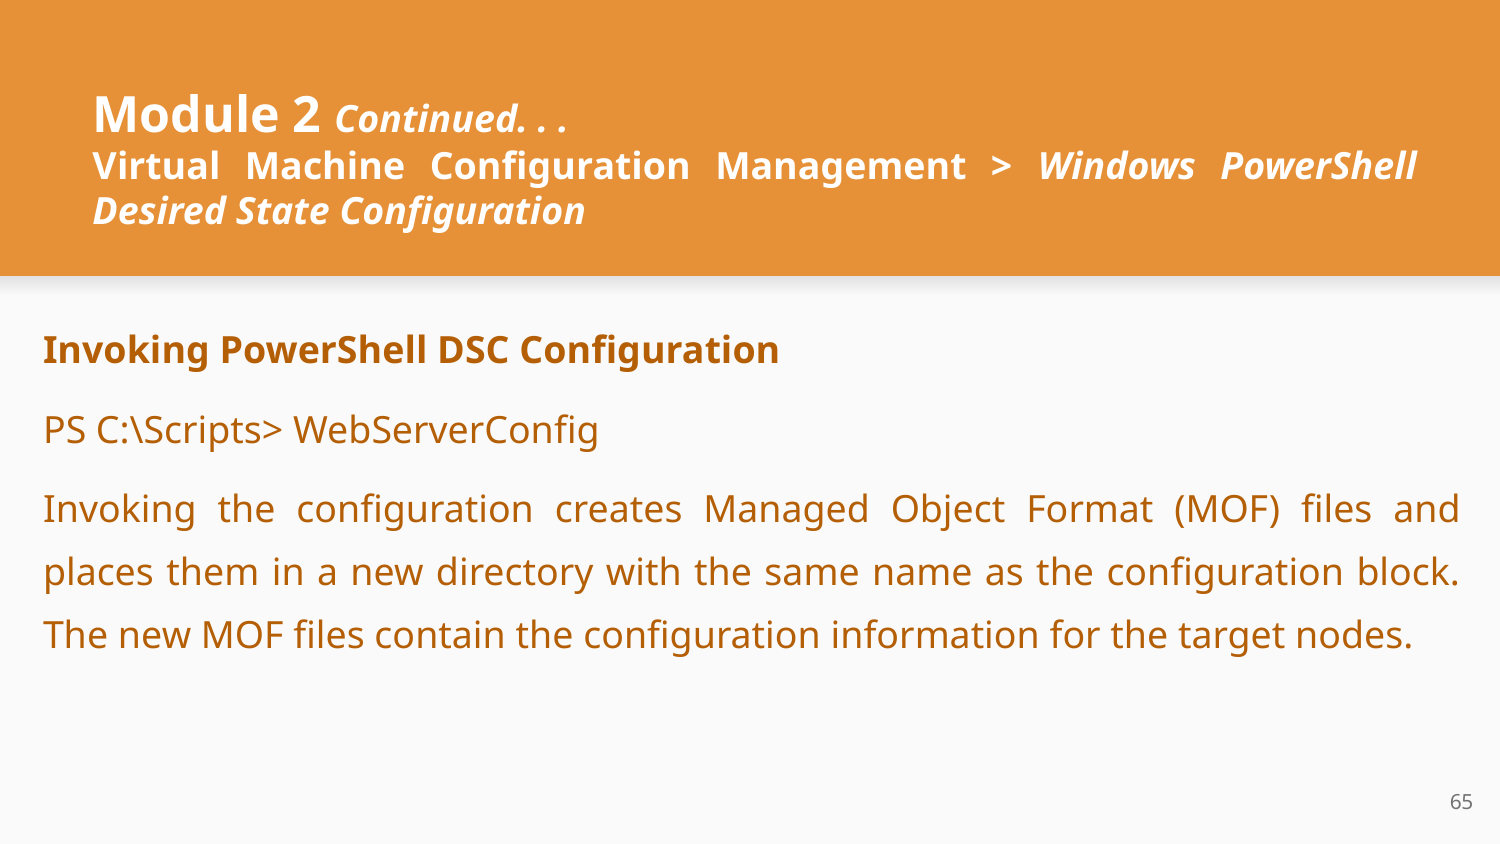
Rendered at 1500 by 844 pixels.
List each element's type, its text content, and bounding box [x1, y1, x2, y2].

title Module 2 Continued. . . Virtual Machine Configuration Management > Windows PowerShell Desired State Configuration [77, 20, 1433, 248]
slide_number ‹#› [1398, 770, 1489, 835]
text_box Invoking PowerShell DSC Configuration PS C:\Scripts> WebServerConfig Invoking the configuration creates Managed Object Format (MOF) files and places them in a new directory with the same name as the configuration block. The new MOF files contain the configuration information for the target nodes. [28, 293, 1477, 819]
